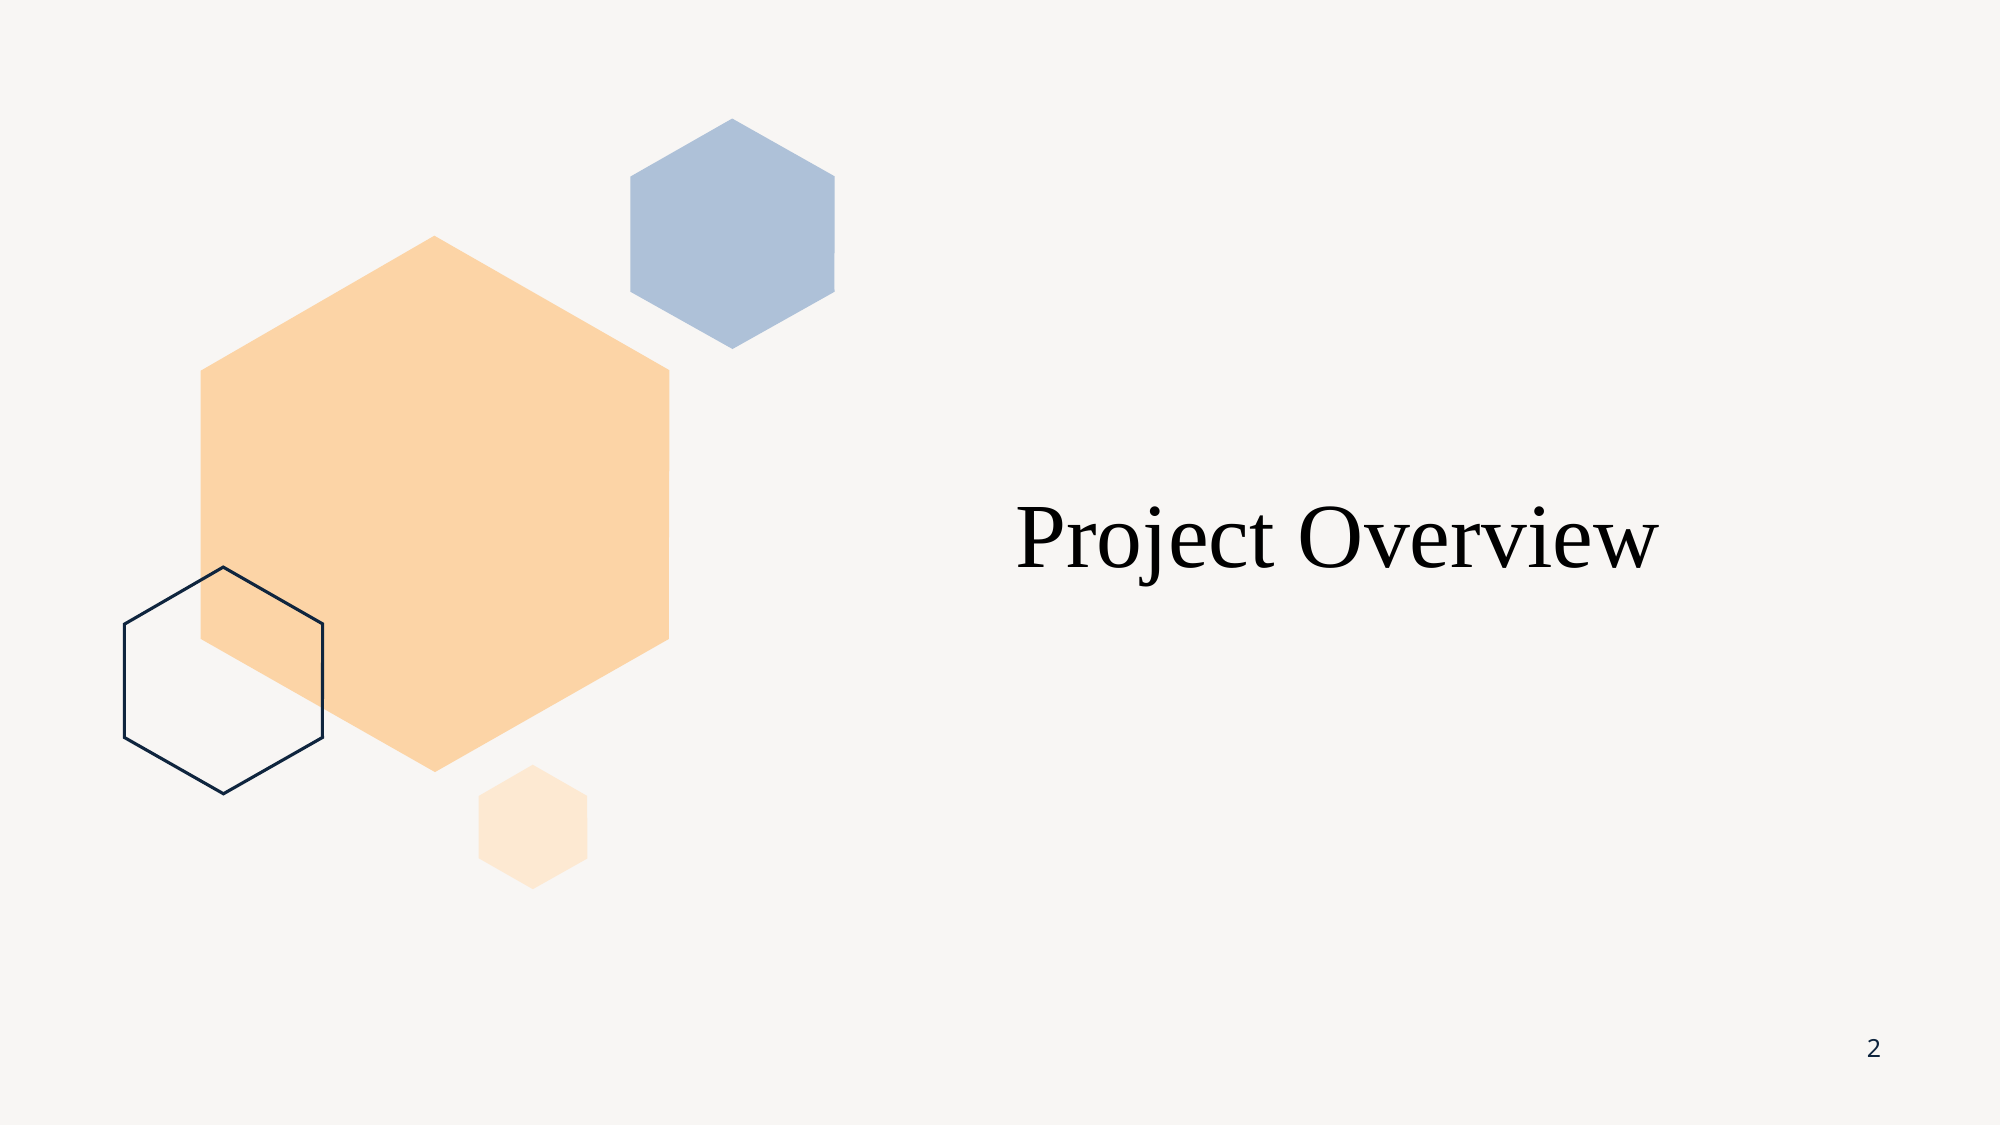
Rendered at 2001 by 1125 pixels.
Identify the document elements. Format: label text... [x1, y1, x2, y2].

title Project Overview [1000, 304, 1742, 595]
slide_number 2 [1836, 1020, 1912, 1080]
